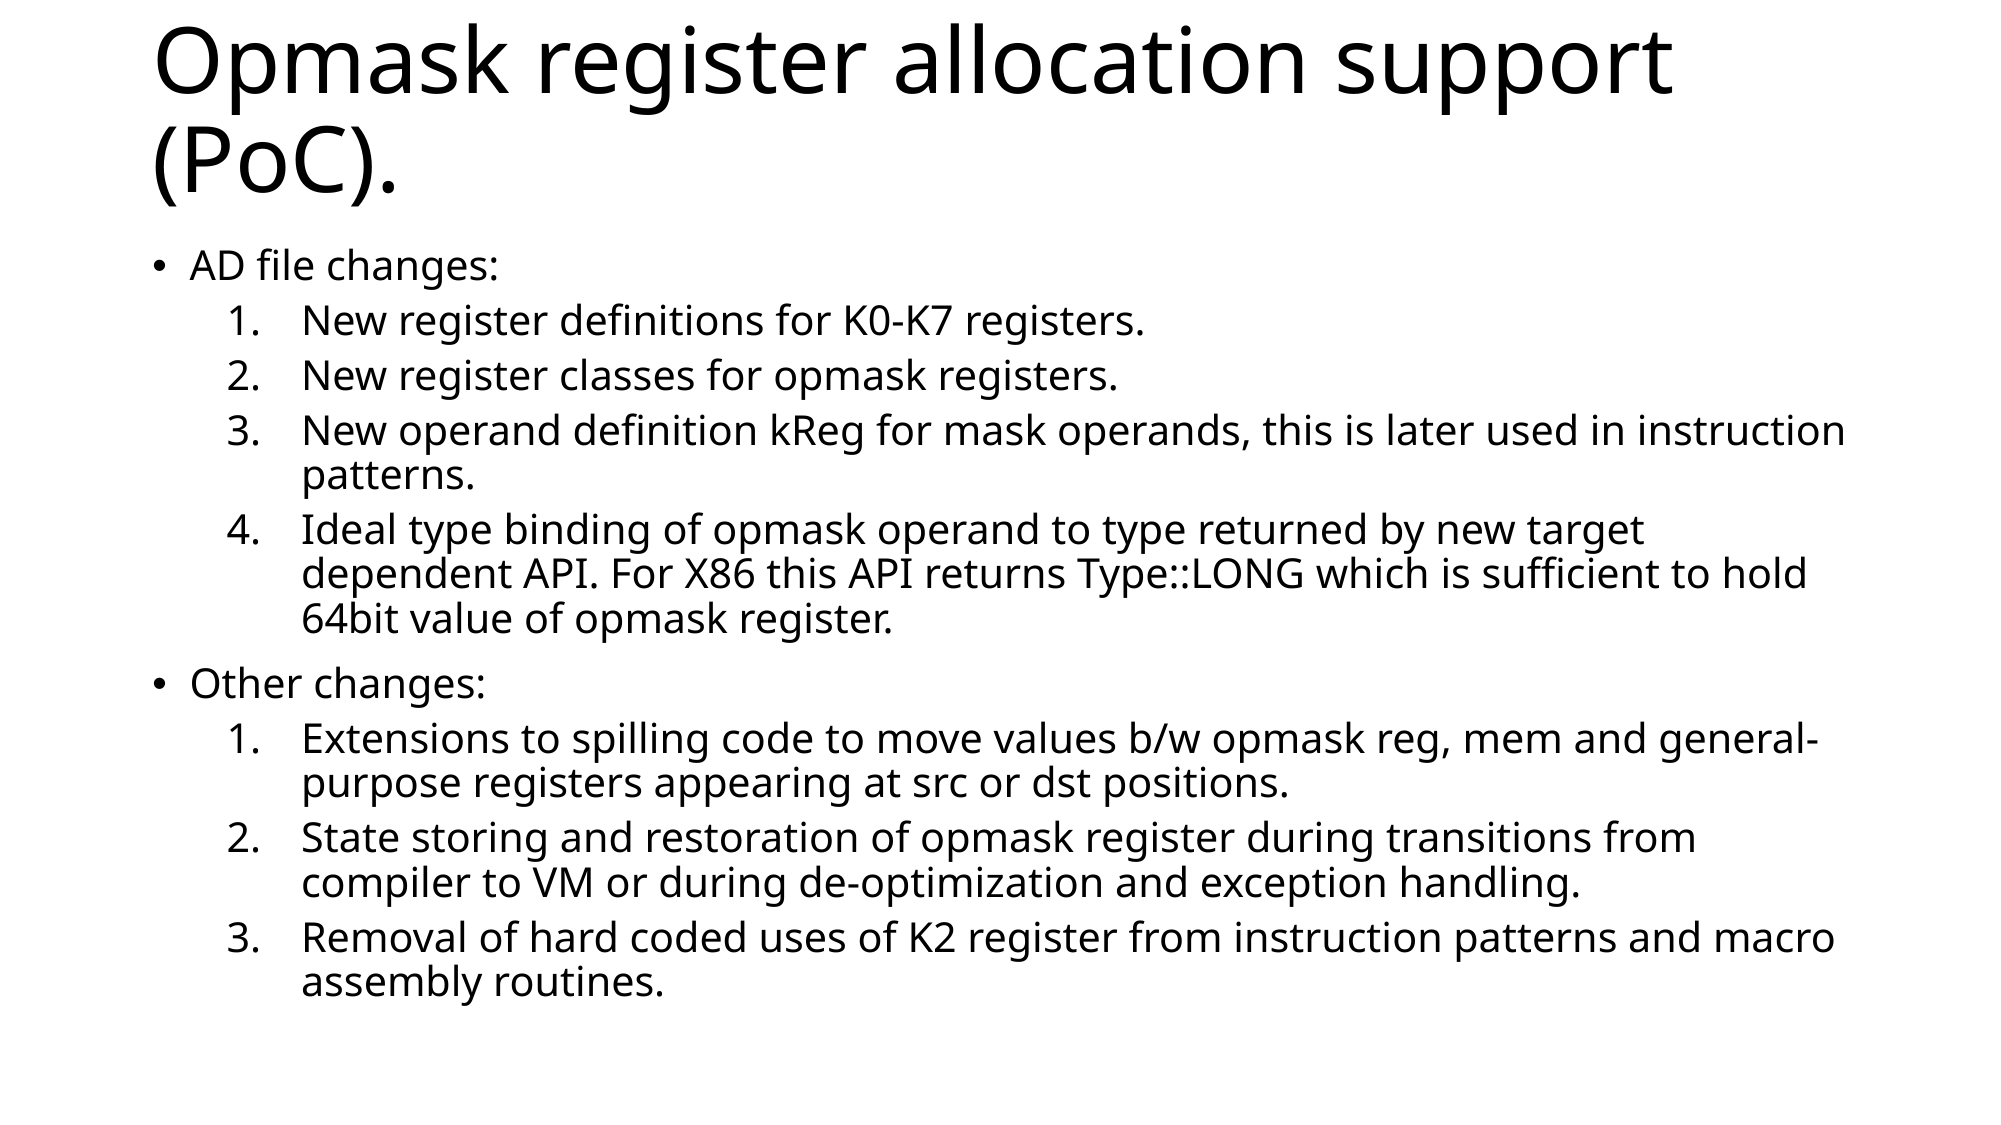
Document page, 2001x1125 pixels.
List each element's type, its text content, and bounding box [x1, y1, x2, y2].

title Opmask register allocation support (PoC). [137, 59, 1863, 237]
list AD file changes: New register definitions for K0-K7 registers. New register classes for opmask registers. New operand definition kReg for mask operands, this is later used in instruction patterns. Ideal type binding of opmask operand to type returned by new target dependent API. For X86 this API returns Type::LONG which is sufficient to hold 64bit value of opmask register. Other changes: Extensions to spilling code to move values b/w opmask reg, mem and general-purpose registers appearing at src or dst positions. State storing and restoration of opmask register during transitions from compiler to VM or during de-optimization and exception handling. Removal of hard coded uses of K2 register from instruction patterns and macro assembly routines. [137, 237, 1863, 1014]
